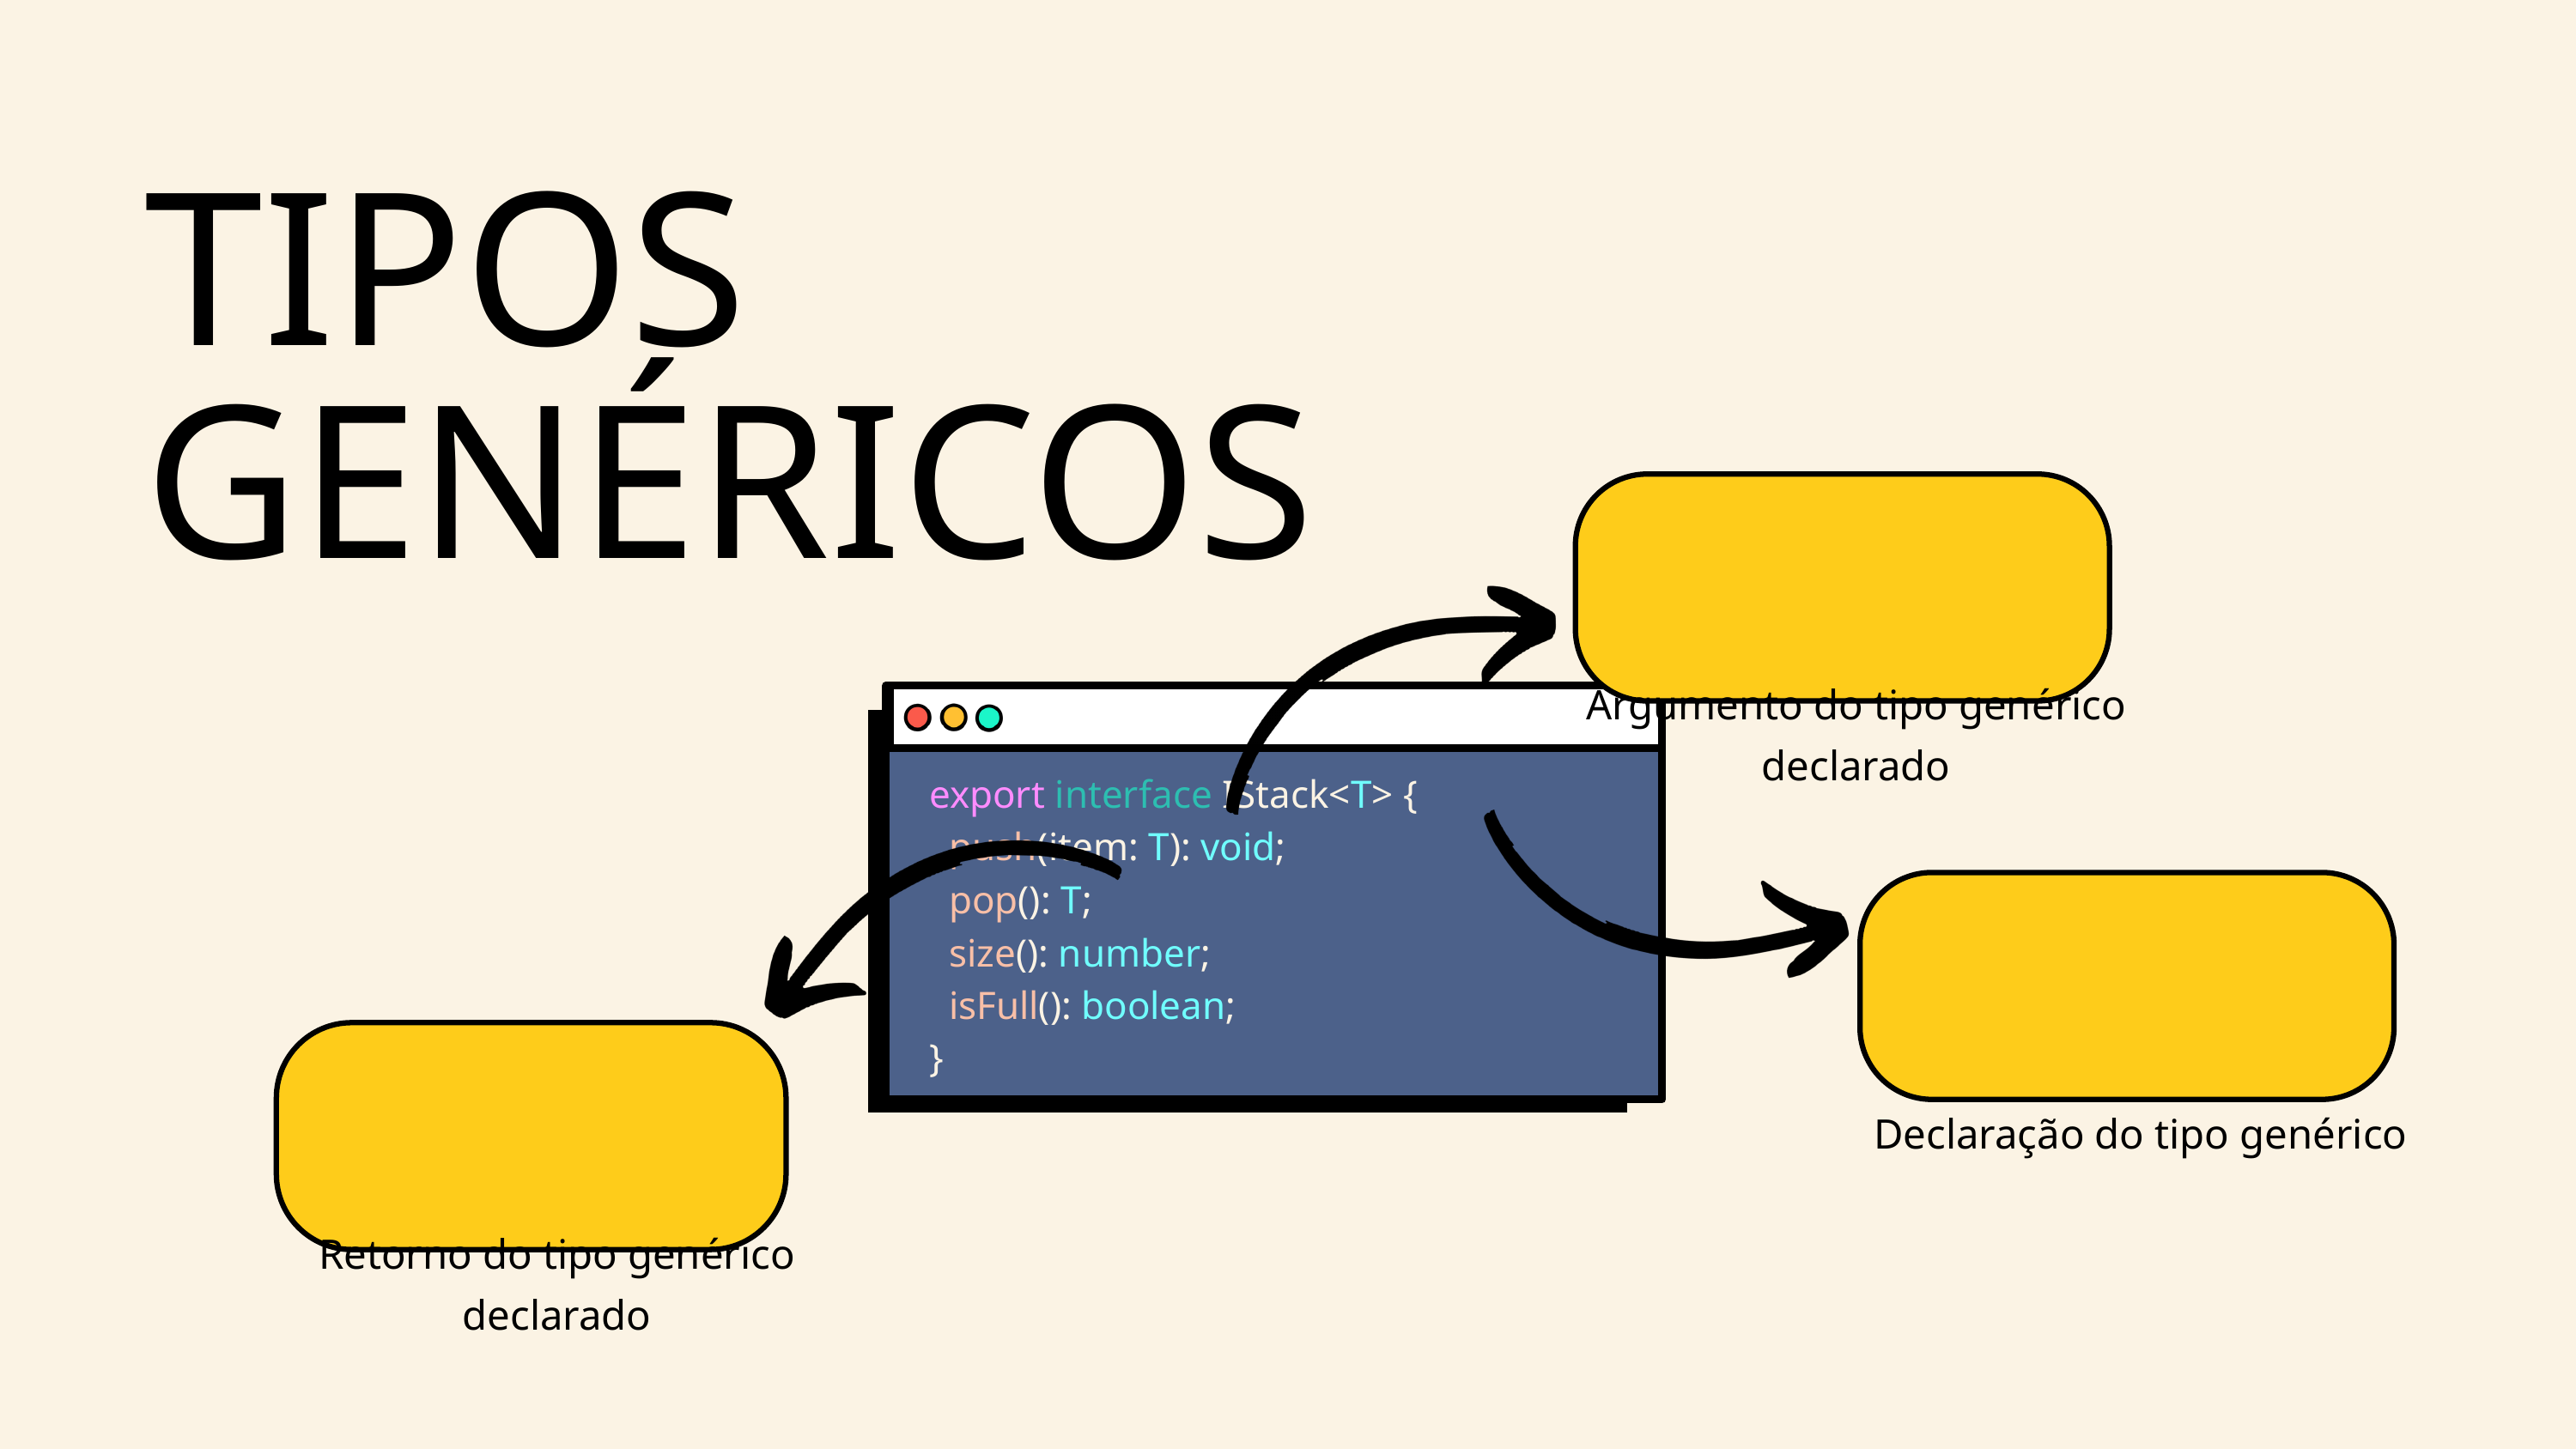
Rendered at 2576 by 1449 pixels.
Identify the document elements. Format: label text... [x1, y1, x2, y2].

picture [1467, 849, 1859, 1001]
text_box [1859, 872, 2395, 1100]
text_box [889, 685, 1662, 749]
text_box TIPOS GENÉRICOS [144, 175, 1346, 601]
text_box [276, 1022, 787, 1250]
picture [733, 857, 1122, 1041]
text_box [885, 752, 1662, 1100]
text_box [868, 709, 881, 855]
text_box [868, 974, 1628, 1113]
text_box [1575, 473, 2110, 701]
picture [1186, 553, 1575, 741]
picture [902, 700, 1005, 735]
